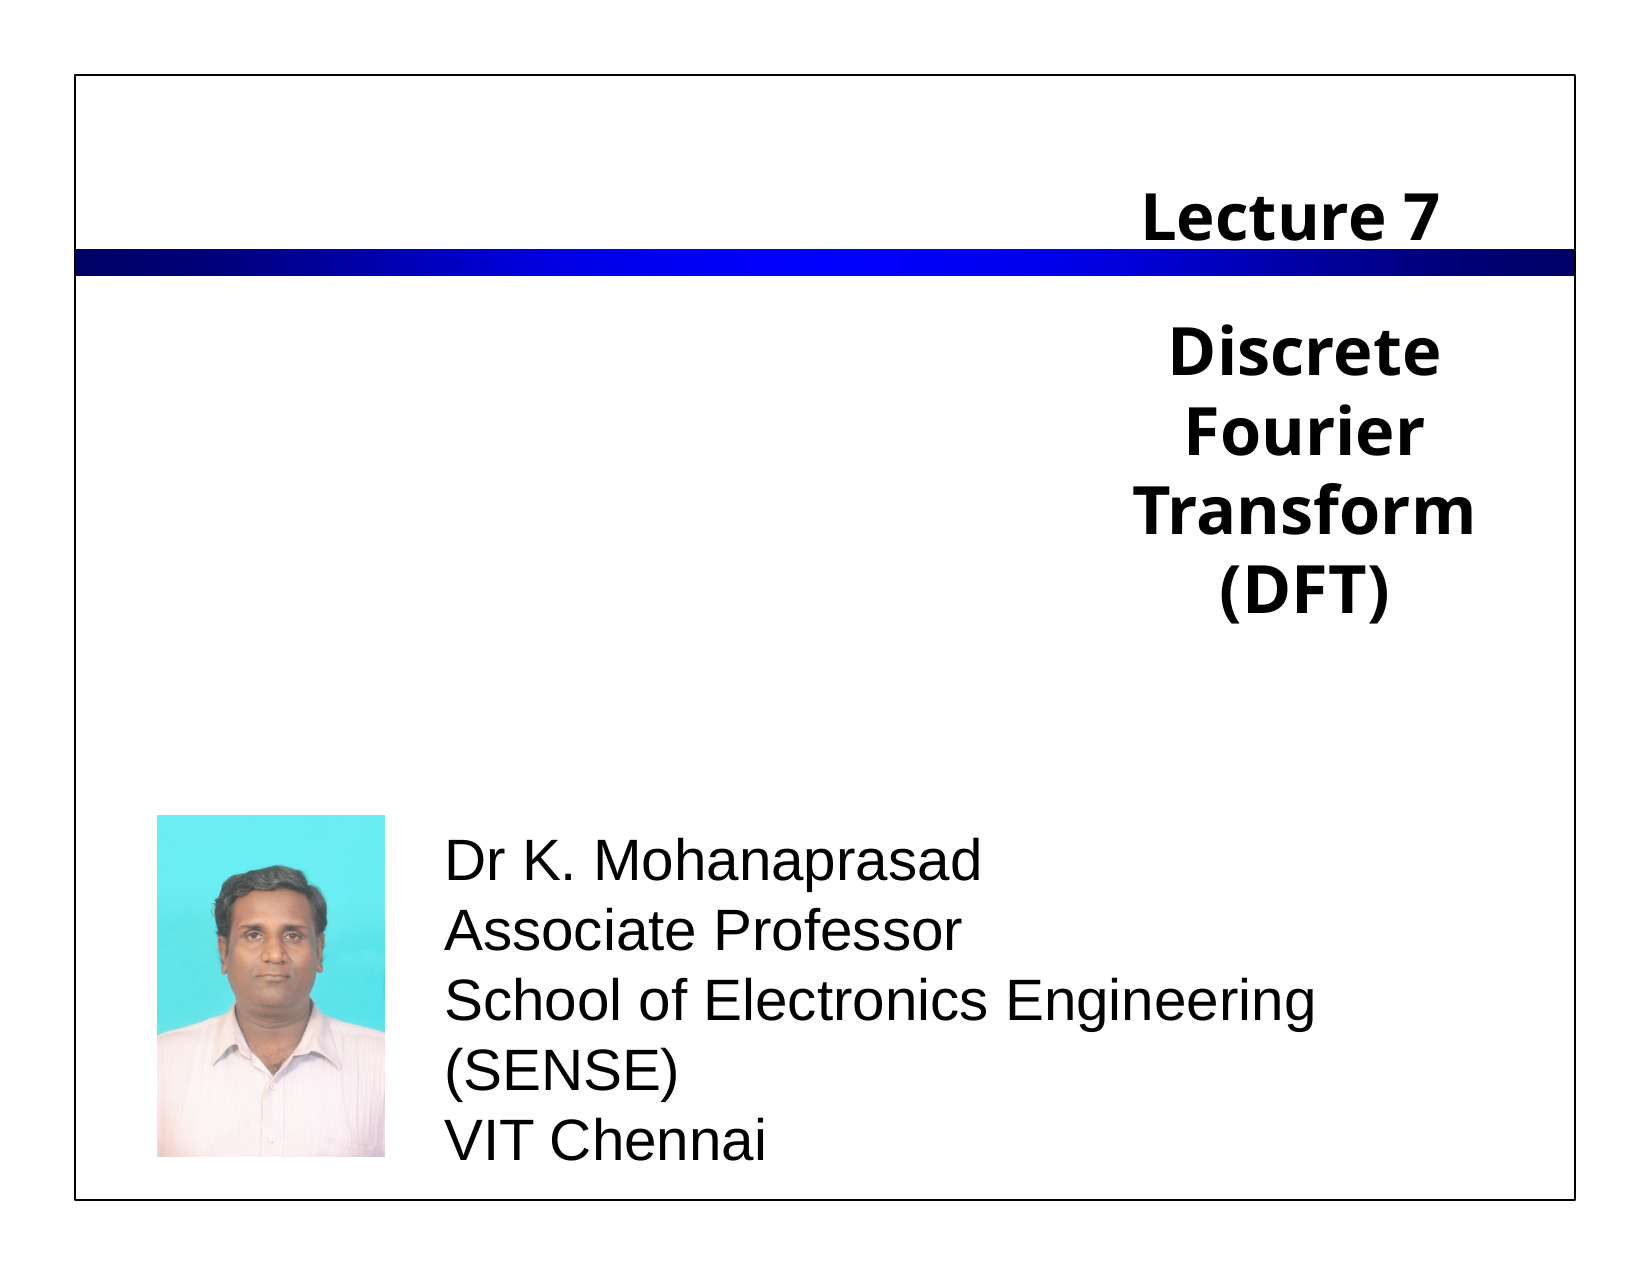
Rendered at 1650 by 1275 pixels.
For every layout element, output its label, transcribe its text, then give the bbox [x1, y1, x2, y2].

text_box Lecture 7 [74, 75, 1575, 249]
text_box [74, 275, 1575, 1200]
text_box [74, 249, 1575, 275]
text_box Dr K. Mohanaprasad Associate Professor School of Electronics Engineering (SENSE) VIT Chennai [429, 815, 1468, 1180]
picture [157, 815, 386, 1157]
text_box Discrete Fourier Transform (DFT) [75, 312, 1576, 1238]
